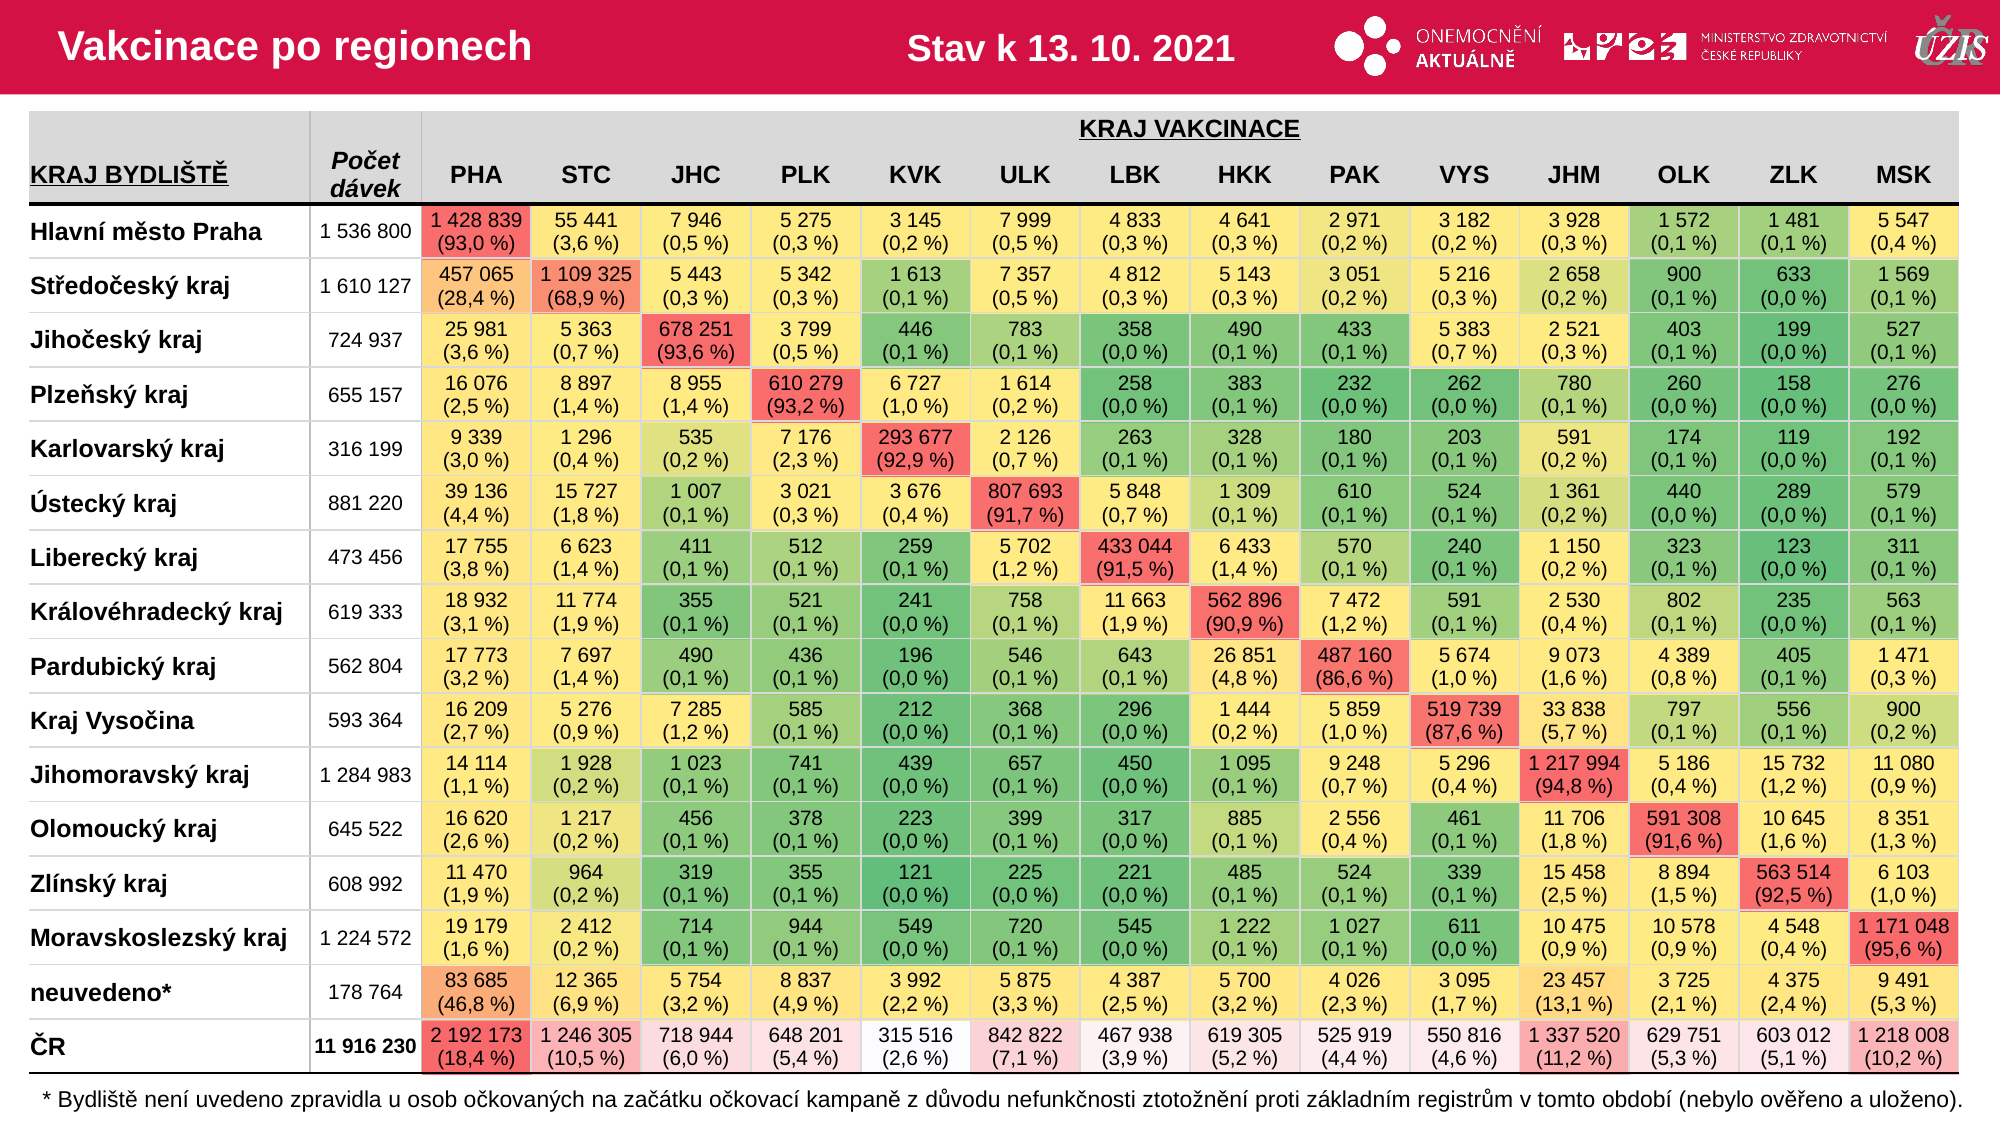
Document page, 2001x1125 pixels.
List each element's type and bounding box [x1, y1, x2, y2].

table_cell [1301, 368, 1409, 420]
text_box [892, 16, 1336, 77]
table_cell [311, 368, 421, 420]
table_cell [1850, 313, 1958, 366]
table_cell [1520, 259, 1628, 312]
table_cell [422, 748, 530, 801]
table_cell [422, 965, 530, 1018]
table_cell [1301, 476, 1409, 529]
table_cell [422, 313, 530, 366]
table_cell [311, 748, 421, 801]
table_cell [971, 1020, 1079, 1072]
table_cell [862, 368, 970, 420]
table_cell [422, 857, 530, 909]
table_cell [862, 802, 970, 855]
table_cell [1081, 911, 1189, 964]
table_cell [642, 802, 750, 855]
table_cell [1850, 1020, 1958, 1072]
table_cell [422, 585, 530, 638]
table_cell [642, 476, 750, 529]
table_cell [1411, 748, 1519, 801]
table_cell [29, 368, 309, 420]
table_cell [29, 694, 309, 746]
table_cell [1520, 585, 1628, 638]
table_cell [1081, 639, 1189, 692]
table_cell [862, 857, 970, 909]
table_cell [1411, 144, 1519, 202]
table_cell [1520, 144, 1628, 202]
table_cell [29, 422, 309, 475]
table_cell [1520, 368, 1628, 420]
table_cell [862, 476, 970, 529]
table_cell [752, 422, 860, 475]
table_cell [532, 585, 640, 638]
table_cell [971, 639, 1079, 692]
table_cell [1411, 531, 1519, 583]
table_cell [642, 206, 750, 257]
table_cell [971, 965, 1079, 1018]
table_cell [422, 476, 530, 529]
table_cell [1301, 422, 1409, 475]
table_cell [862, 639, 970, 692]
table_cell [1630, 857, 1738, 909]
table_cell [1411, 313, 1519, 366]
table_cell [1411, 476, 1519, 529]
table_cell [532, 857, 640, 909]
table_cell [311, 531, 421, 583]
table_cell [1520, 911, 1628, 964]
table_cell [1850, 476, 1958, 529]
table_cell [1301, 1020, 1409, 1072]
table_cell [29, 144, 309, 202]
table_cell [752, 802, 860, 855]
table_cell [1191, 476, 1299, 529]
table_cell [1081, 965, 1189, 1018]
table_cell [1850, 531, 1958, 583]
table_cell [752, 857, 860, 909]
table_cell [1081, 368, 1189, 420]
table_cell [311, 802, 421, 855]
table_cell [29, 911, 309, 964]
table_cell [1191, 422, 1299, 475]
table_cell [1520, 422, 1628, 475]
table_cell [1630, 476, 1738, 529]
table_cell [862, 531, 970, 583]
table_cell [752, 476, 860, 529]
table_cell [422, 531, 530, 583]
table_cell [1411, 911, 1519, 964]
table_cell [1740, 531, 1848, 583]
table_cell [311, 965, 421, 1018]
table_cell [971, 694, 1079, 746]
table_cell [422, 802, 530, 855]
table_cell [1520, 748, 1628, 801]
table_cell [862, 911, 970, 964]
table_cell [642, 144, 750, 202]
table_cell [532, 911, 640, 964]
table_cell [642, 422, 750, 475]
table_cell [532, 422, 640, 475]
table_cell [1411, 965, 1519, 1018]
table_cell [311, 259, 421, 312]
table_cell [971, 313, 1079, 366]
table_cell [1740, 368, 1848, 420]
table_cell [752, 694, 860, 746]
table_cell [1081, 313, 1189, 366]
table_cell [752, 585, 860, 638]
table_cell [1740, 694, 1848, 746]
table_cell [1740, 802, 1848, 855]
table_cell [642, 585, 750, 638]
table_cell [971, 911, 1079, 964]
table_cell [1520, 857, 1628, 909]
table_cell [642, 368, 750, 420]
table_cell [311, 694, 421, 746]
table_cell [1850, 585, 1958, 638]
table_cell [1191, 857, 1299, 909]
table_cell [1081, 857, 1189, 909]
table_cell [1191, 206, 1299, 257]
table_cell [1081, 585, 1189, 638]
table_cell [862, 206, 970, 257]
table_cell [642, 259, 750, 312]
table_cell [862, 748, 970, 801]
table_cell [1081, 422, 1189, 475]
table_cell [1301, 531, 1409, 583]
table_cell [642, 748, 750, 801]
table_cell [752, 531, 860, 583]
table_cell [311, 422, 421, 475]
table_cell [642, 313, 750, 366]
table_cell [971, 531, 1079, 583]
table_cell [1301, 259, 1409, 312]
table_cell [1081, 1020, 1189, 1072]
table_cell [752, 206, 860, 257]
table_cell [1850, 911, 1958, 964]
table_header [311, 112, 421, 144]
table_cell [1630, 585, 1738, 638]
table_cell [862, 585, 970, 638]
table_cell [752, 259, 860, 312]
table_cell [971, 144, 1079, 202]
table_cell [1301, 802, 1409, 855]
table_cell [862, 1020, 970, 1072]
table_cell [752, 144, 860, 202]
table_cell [1630, 206, 1738, 257]
table_cell [1630, 694, 1738, 746]
table_cell [752, 639, 860, 692]
table_cell [29, 476, 309, 529]
table_cell [311, 585, 421, 638]
title [42, 0, 1262, 95]
table_cell [1740, 965, 1848, 1018]
table_cell [422, 259, 530, 312]
table_cell [752, 313, 860, 366]
table_cell [862, 144, 970, 202]
table_cell [1520, 313, 1628, 366]
table_cell [422, 639, 530, 692]
table_cell [862, 313, 970, 366]
table_cell [1081, 694, 1189, 746]
table_cell [532, 802, 640, 855]
table_cell [1630, 639, 1738, 692]
table_cell [29, 965, 309, 1018]
table_cell [311, 911, 421, 964]
table_cell [1740, 639, 1848, 692]
table_cell [1740, 911, 1848, 964]
table_cell [1191, 639, 1299, 692]
table_cell [422, 144, 530, 202]
table_cell [29, 748, 309, 801]
table_cell [532, 965, 640, 1018]
table_cell [311, 857, 421, 909]
table_cell [1740, 476, 1848, 529]
table_cell [1301, 144, 1409, 202]
table_cell [1520, 531, 1628, 583]
table_cell [1301, 748, 1409, 801]
table_cell [971, 259, 1079, 312]
table_cell [1850, 368, 1958, 420]
table_cell [1411, 1020, 1519, 1072]
table_cell [1191, 748, 1299, 801]
table_cell [532, 748, 640, 801]
table_cell [422, 206, 530, 257]
table_cell [311, 639, 421, 692]
table_cell [1191, 965, 1299, 1018]
table_cell [1301, 857, 1409, 909]
table_cell [29, 802, 309, 855]
table_cell [1630, 1020, 1738, 1072]
table_cell [1411, 206, 1519, 257]
table_cell [1191, 368, 1299, 420]
table_cell [1740, 144, 1848, 202]
table_cell [1850, 144, 1958, 202]
table_cell [29, 531, 309, 583]
table_cell [971, 857, 1079, 909]
table_cell [971, 748, 1079, 801]
table_cell [1191, 694, 1299, 746]
table_cell [1630, 748, 1738, 801]
table_cell [311, 144, 421, 202]
table_cell [642, 1020, 750, 1072]
table_cell [971, 422, 1079, 475]
table_cell [1850, 694, 1958, 746]
table_cell [1191, 313, 1299, 366]
table_cell [1411, 694, 1519, 746]
table_cell [29, 639, 309, 692]
table_cell [29, 259, 309, 312]
table_cell [1301, 639, 1409, 692]
table_cell [862, 694, 970, 746]
table_cell [1411, 422, 1519, 475]
table_cell [1630, 144, 1738, 202]
table_cell [532, 259, 640, 312]
table_cell [532, 1020, 640, 1072]
table_cell [1630, 259, 1738, 312]
table_cell [752, 1020, 860, 1072]
table_cell [1081, 748, 1189, 801]
table_cell [1740, 585, 1848, 638]
table_cell [29, 585, 309, 638]
table_cell [862, 259, 970, 312]
table_cell [1630, 422, 1738, 475]
table_cell [422, 422, 530, 475]
table_cell [29, 857, 309, 909]
table_cell [1850, 802, 1958, 855]
table_cell [1740, 422, 1848, 475]
table_cell [1630, 802, 1738, 855]
table_cell [532, 206, 640, 257]
table_cell [311, 313, 421, 366]
table_cell [1740, 748, 1848, 801]
table_cell [1301, 694, 1409, 746]
table_cell [422, 368, 530, 420]
table_cell [1520, 639, 1628, 692]
table_cell [1630, 368, 1738, 420]
table_cell [1630, 911, 1738, 964]
table_cell [971, 476, 1079, 529]
table_cell [642, 694, 750, 746]
table_cell [1850, 422, 1958, 475]
text_box [27, 1076, 1980, 1119]
table_cell [1411, 368, 1519, 420]
table_cell [532, 531, 640, 583]
table_cell [1520, 694, 1628, 746]
table_cell [1850, 857, 1958, 909]
table_cell [642, 857, 750, 909]
picture [1336, 16, 1542, 76]
table_cell [1081, 259, 1189, 312]
table_cell [1850, 965, 1958, 1018]
table_cell [1850, 259, 1958, 312]
table_cell [1301, 206, 1409, 257]
table_cell [1081, 476, 1189, 529]
table_cell [532, 144, 640, 202]
table_cell [311, 476, 421, 529]
table_cell [1630, 965, 1738, 1018]
table_cell [1191, 259, 1299, 312]
table_cell [1411, 259, 1519, 312]
table_cell [1740, 206, 1848, 257]
table_cell [1081, 144, 1189, 202]
table_cell [1740, 259, 1848, 312]
picture [1915, 15, 1989, 66]
table_cell [971, 368, 1079, 420]
table_cell [752, 965, 860, 1018]
table_cell [1191, 531, 1299, 583]
table_cell [422, 1020, 530, 1072]
table_header [422, 112, 1959, 144]
table_cell [752, 368, 860, 420]
table_cell [1520, 476, 1628, 529]
table_cell [1740, 857, 1848, 909]
table_cell [1411, 639, 1519, 692]
table_cell [1520, 965, 1628, 1018]
table_cell [752, 748, 860, 801]
table_cell [1301, 911, 1409, 964]
table_cell [532, 313, 640, 366]
table_cell [862, 965, 970, 1018]
table_cell [532, 694, 640, 746]
table_cell [642, 965, 750, 1018]
table_cell [1191, 802, 1299, 855]
table_cell [642, 531, 750, 583]
table_cell [29, 1020, 309, 1072]
table_cell [29, 206, 309, 257]
table_cell [1520, 802, 1628, 855]
table_cell [1411, 802, 1519, 855]
table_cell [311, 1020, 421, 1072]
table_cell [1081, 531, 1189, 583]
table_cell [532, 639, 640, 692]
table_cell [971, 802, 1079, 855]
table_cell [1411, 857, 1519, 909]
table_cell [532, 368, 640, 420]
table_cell [532, 476, 640, 529]
table_cell [1301, 313, 1409, 366]
table_cell [1301, 585, 1409, 638]
table_cell [971, 585, 1079, 638]
table_cell [1191, 911, 1299, 964]
table_cell [311, 206, 421, 257]
table_cell [1850, 639, 1958, 692]
table_cell [1081, 802, 1189, 855]
table_cell [971, 206, 1079, 257]
table_cell [422, 911, 530, 964]
table_cell [752, 911, 860, 964]
table_cell [1191, 1020, 1299, 1072]
table_cell [1191, 585, 1299, 638]
table_cell [1411, 585, 1519, 638]
table_cell [1520, 1020, 1628, 1072]
table_cell [1740, 1020, 1848, 1072]
picture [1563, 31, 1888, 60]
table_cell [642, 639, 750, 692]
table_cell [1630, 313, 1738, 366]
table_header [29, 112, 309, 144]
table_cell [1520, 206, 1628, 257]
table_cell [1850, 748, 1958, 801]
table_cell [1850, 206, 1958, 257]
table_cell [29, 313, 309, 366]
table_cell [642, 911, 750, 964]
table_cell [862, 422, 970, 475]
table_cell [1740, 313, 1848, 366]
table_cell [422, 694, 530, 746]
table_cell [1081, 206, 1189, 257]
table_cell [1301, 965, 1409, 1018]
table_cell [1191, 144, 1299, 202]
table_cell [1630, 531, 1738, 583]
